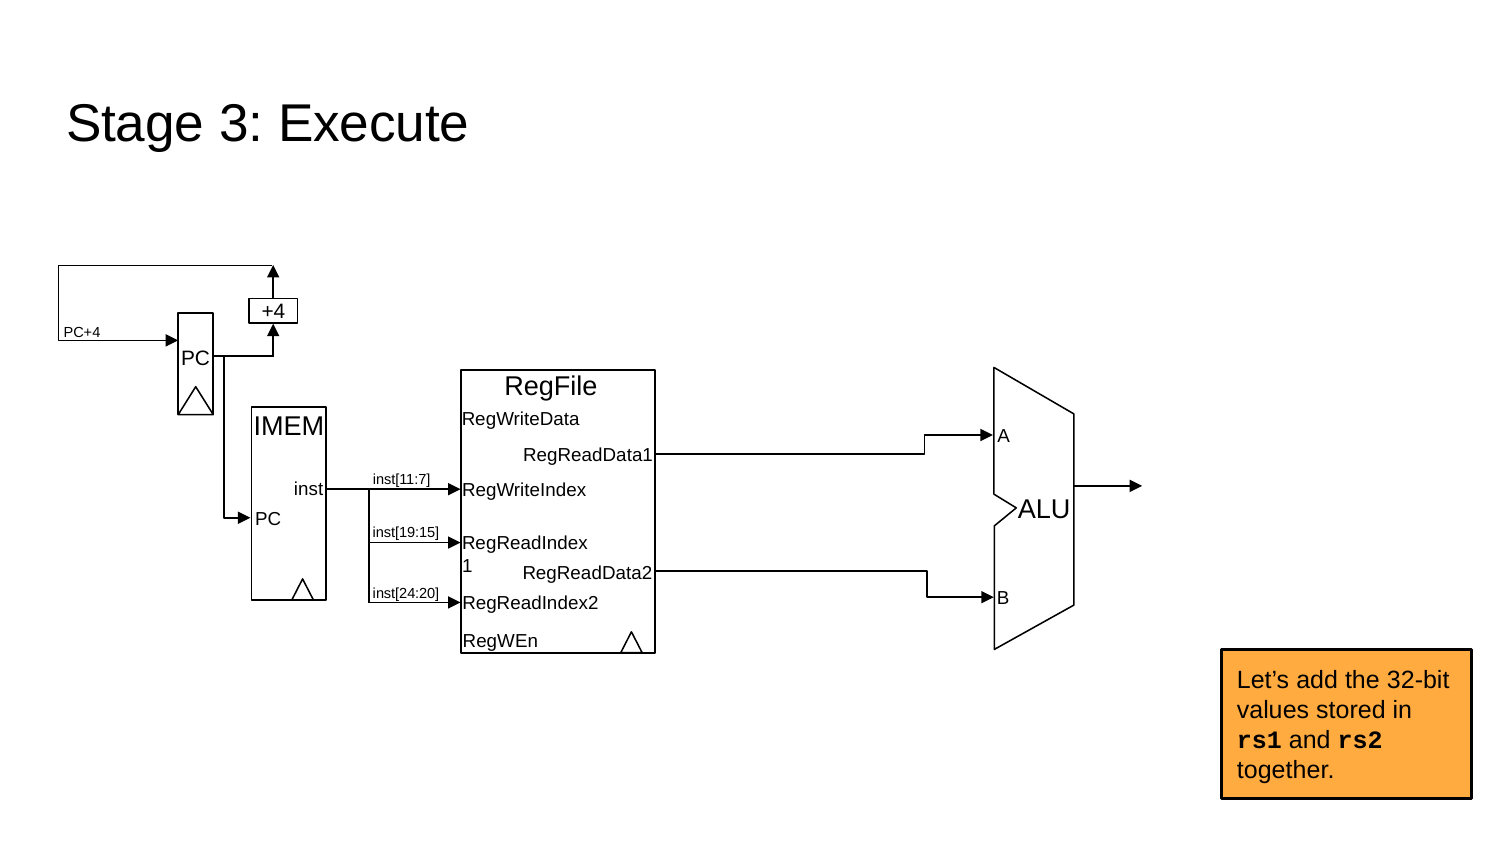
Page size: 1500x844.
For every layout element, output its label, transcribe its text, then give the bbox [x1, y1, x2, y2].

text_box RegReadIndex1 [462, 530, 598, 576]
text_box [251, 406, 327, 601]
text_box RegReadData2 [521, 561, 653, 584]
title Stage 3: Execute [51, 72, 1449, 167]
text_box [248, 297, 298, 324]
text_box RegWriteIndex [462, 477, 591, 501]
text_box RegFile [461, 368, 655, 404]
text_box PC [252, 506, 284, 530]
text_box inst[19:15] [373, 523, 445, 541]
text_box [993, 367, 1074, 650]
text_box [177, 312, 214, 415]
text_box IMEM [251, 407, 326, 447]
text_box RegWEn [462, 629, 539, 652]
text_box inst[24:20] [373, 583, 446, 601]
text_box B [996, 585, 1013, 609]
text_box [655, 570, 994, 604]
text_box RegWriteData [461, 406, 582, 429]
text_box Let’s add the 32-bit values stored in rs1 and rs2 together. [1221, 649, 1472, 799]
text_box [224, 365, 251, 524]
text_box RegReadData1 [522, 442, 653, 465]
text_box A [997, 423, 1013, 446]
text_box inst[11:7] [372, 469, 436, 488]
text_box [620, 631, 643, 653]
text_box [655, 428, 993, 455]
text_box [58, 273, 172, 347]
text_box [291, 578, 314, 600]
text_box RegReadIndex2 [462, 590, 599, 614]
text_box [460, 369, 655, 653]
text_box inst [282, 476, 324, 500]
text_box ALU [1016, 491, 1072, 524]
